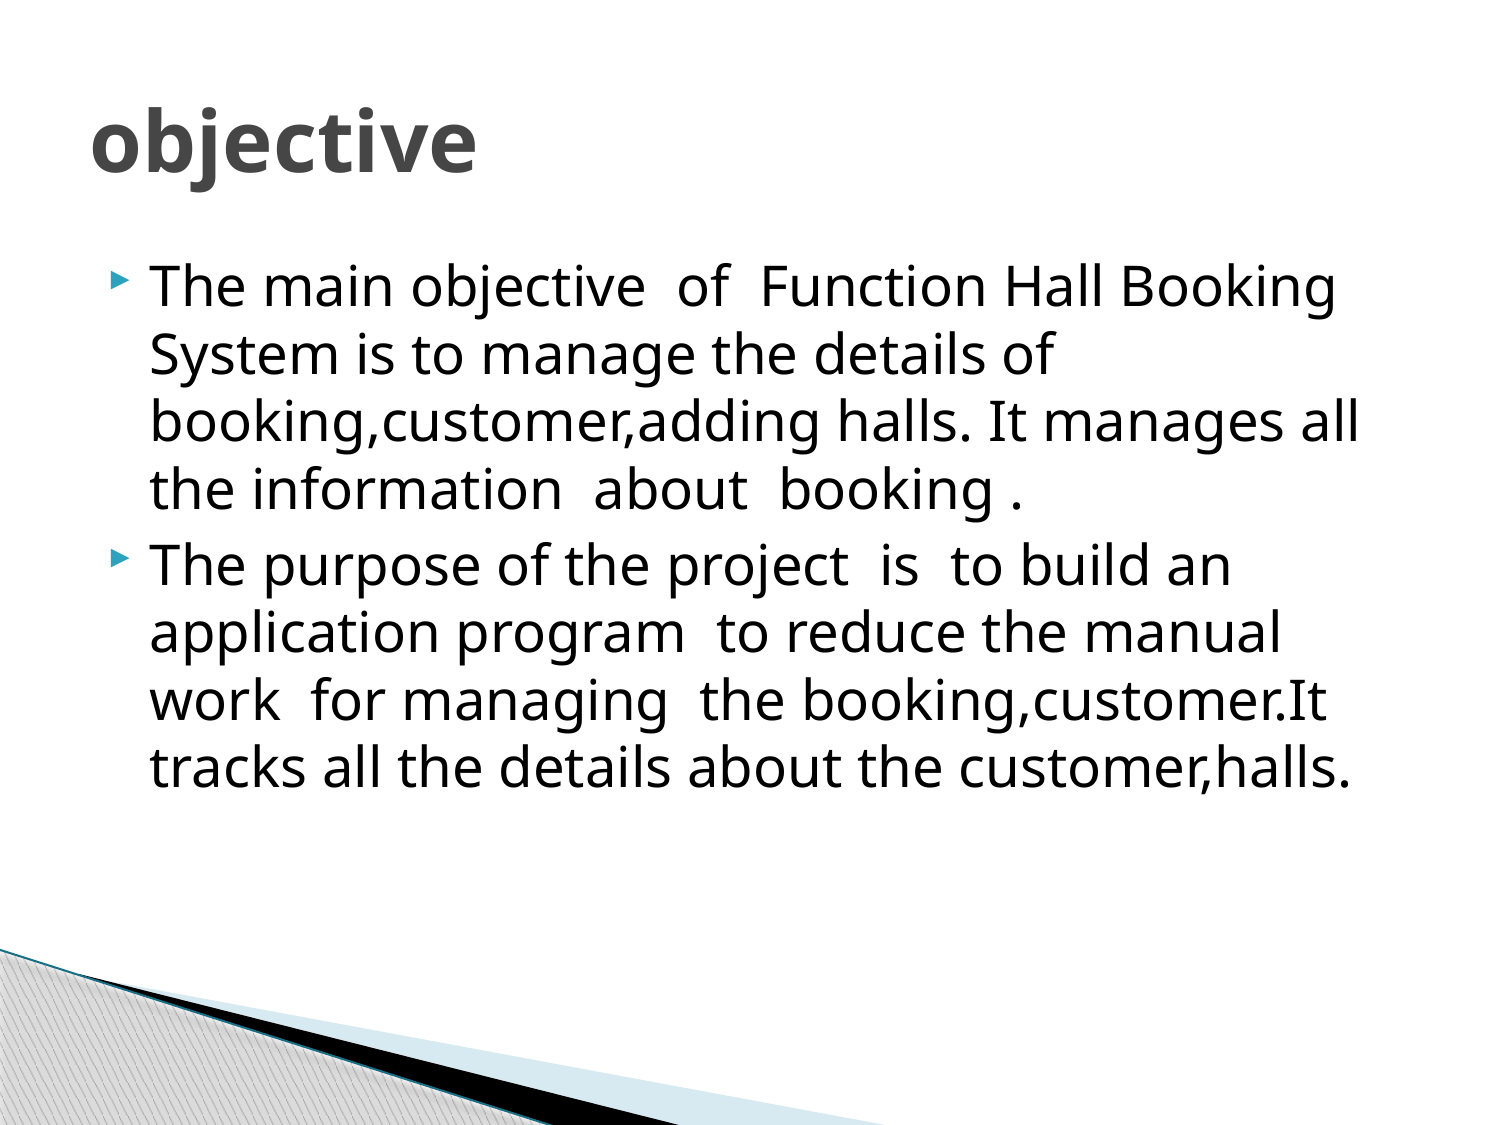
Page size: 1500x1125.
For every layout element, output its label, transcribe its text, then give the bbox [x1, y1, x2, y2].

list The main objective of Function Hall Booking System is to manage the details of booking,customer,adding halls. It manages all the information about booking . The purpose of the project is to build an application program to reduce the manual work for managing the booking,customer.It tracks all the details about the customer,halls. [75, 243, 1425, 986]
title objective [75, 45, 1425, 233]
